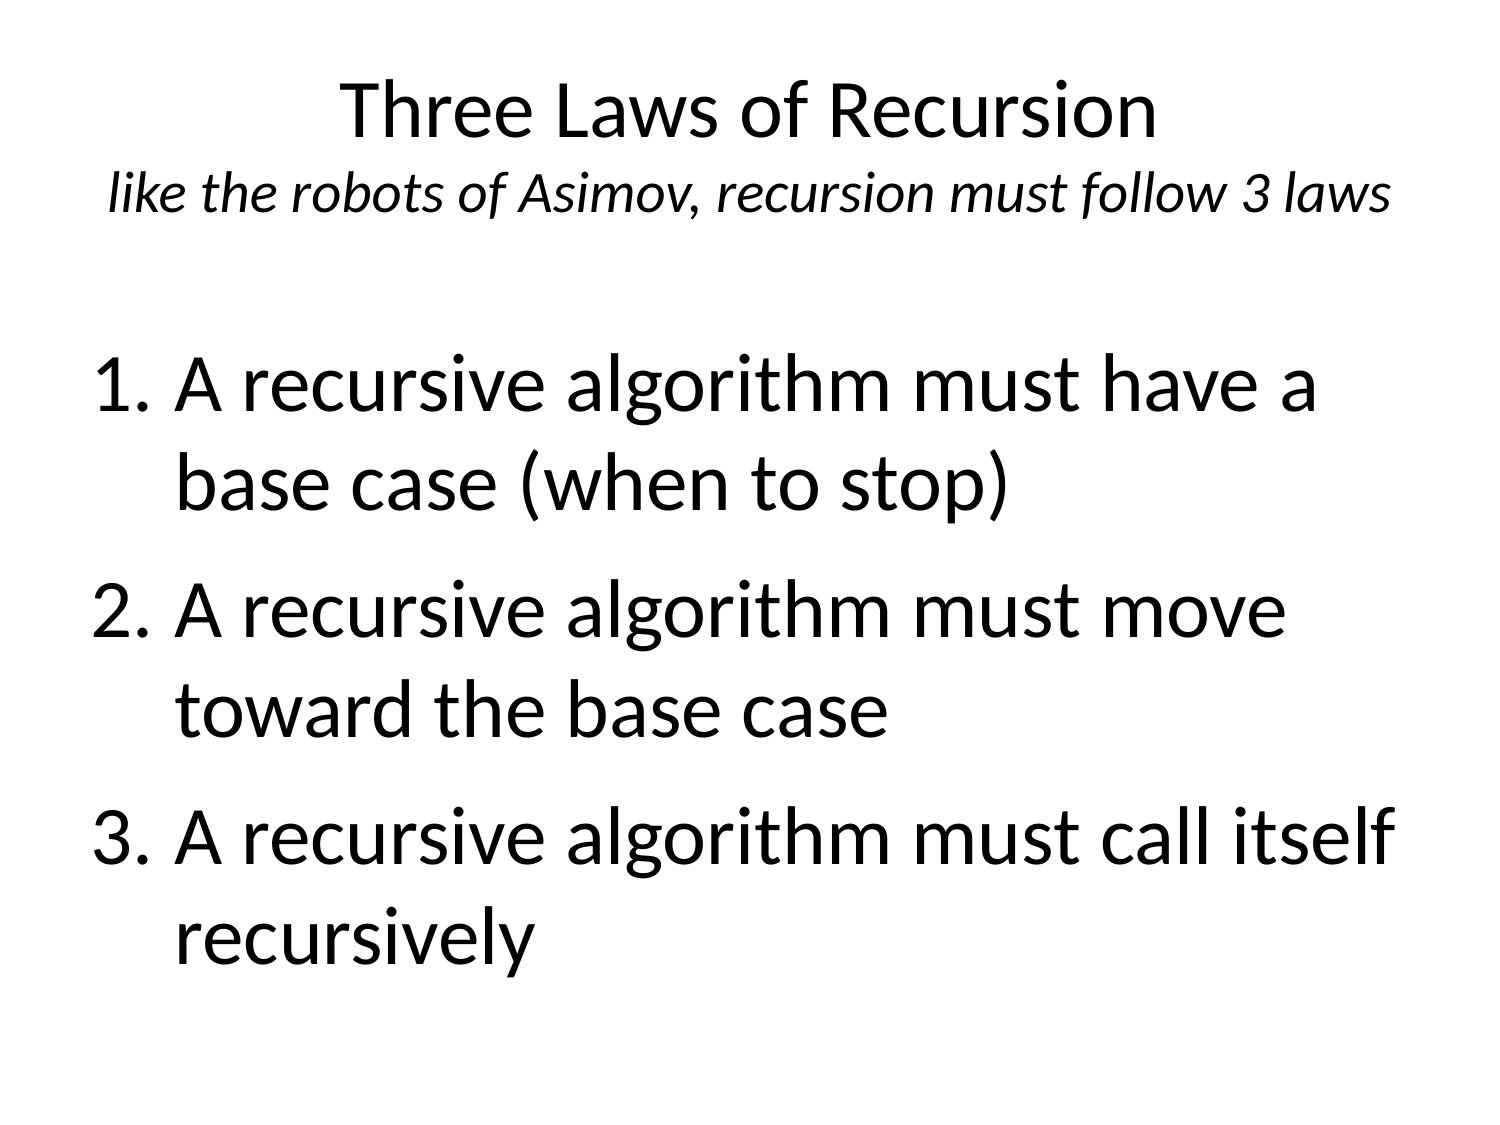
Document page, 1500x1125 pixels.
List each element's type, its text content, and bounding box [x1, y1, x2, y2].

title Three Laws of Recursion like the robots of Asimov, recursion must follow 3 laws [75, 45, 1425, 233]
list A recursive algorithm must have a base case (when to stop) A recursive algorithm must move toward the base case A recursive algorithm must call itself recursively [75, 320, 1425, 1005]
